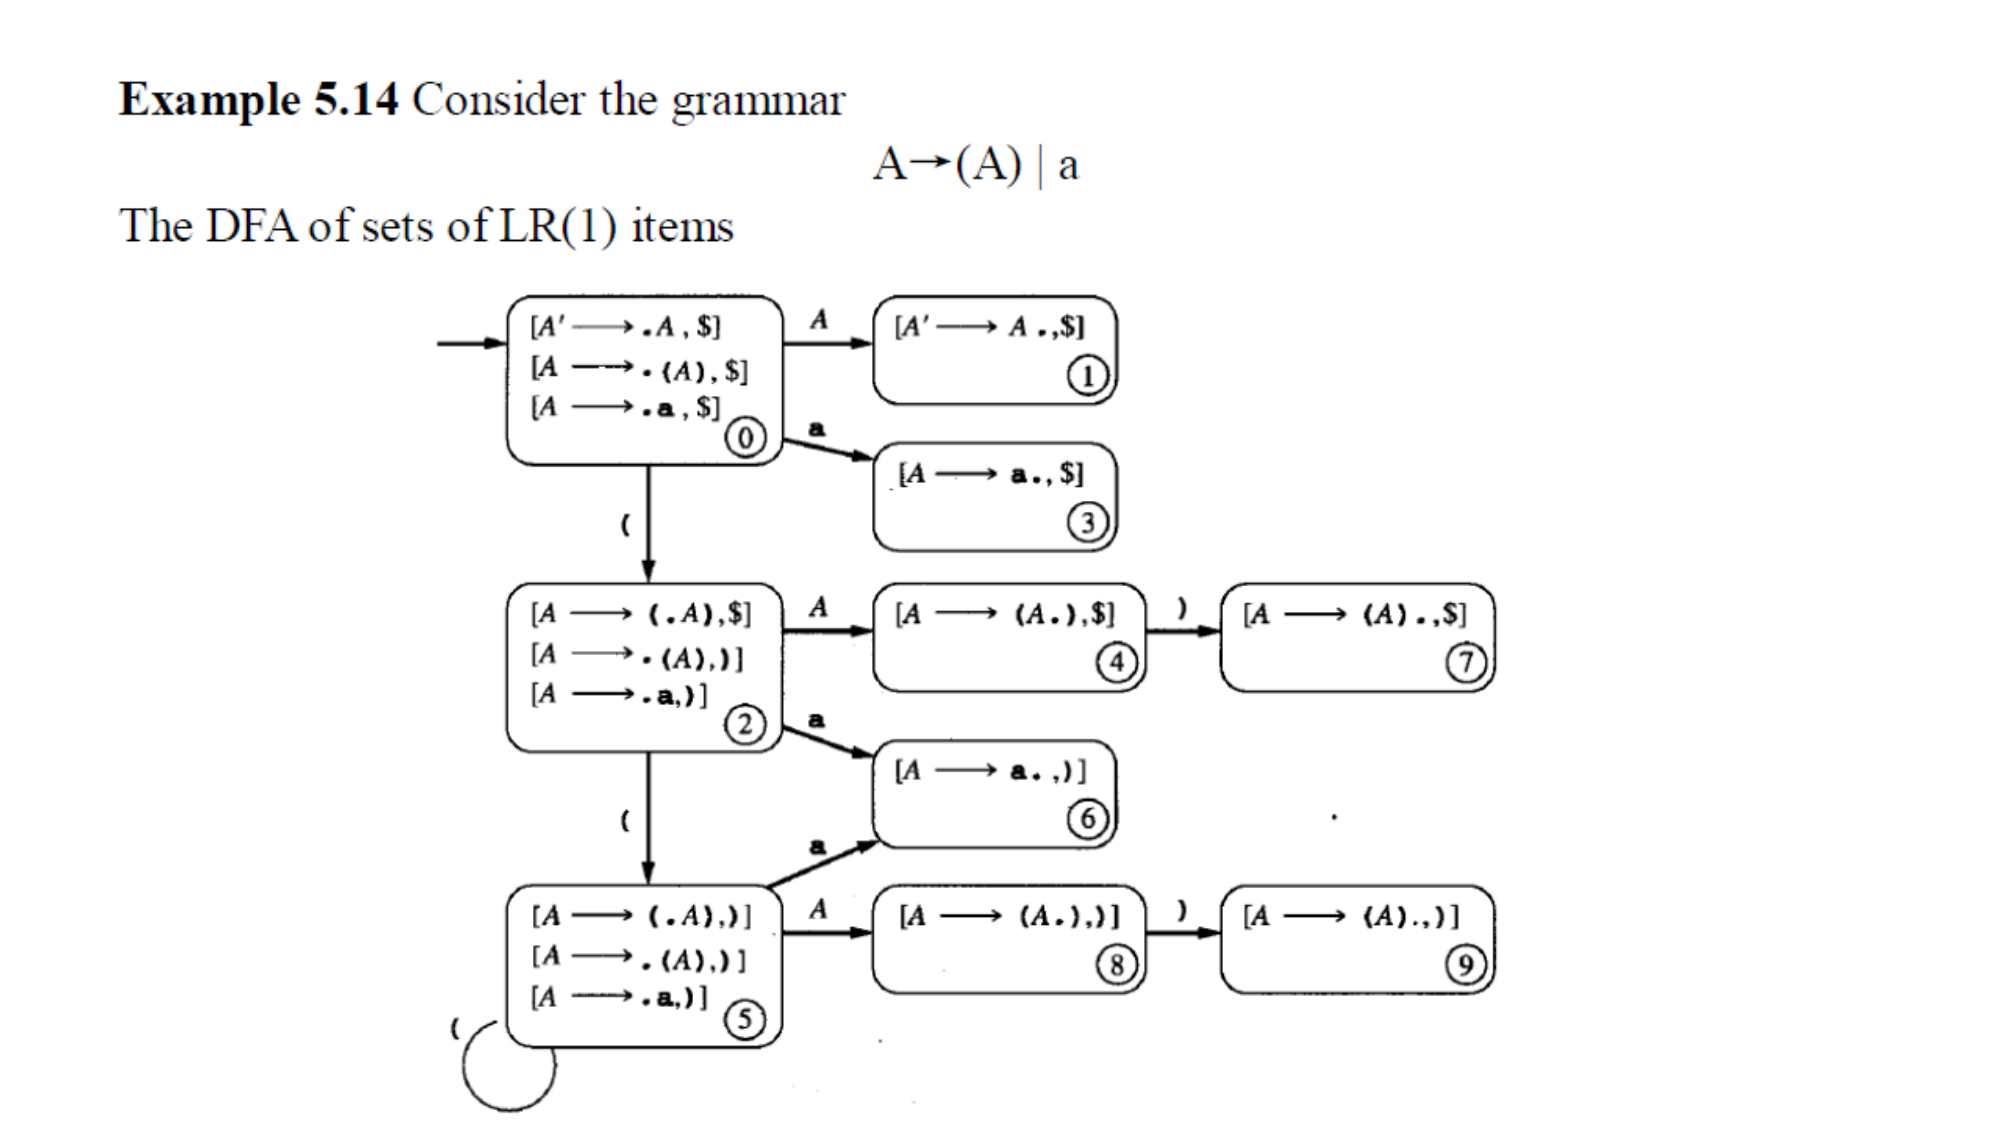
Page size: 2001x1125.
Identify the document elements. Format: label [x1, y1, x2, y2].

picture [432, 281, 1512, 1121]
picture [99, 73, 1095, 262]
